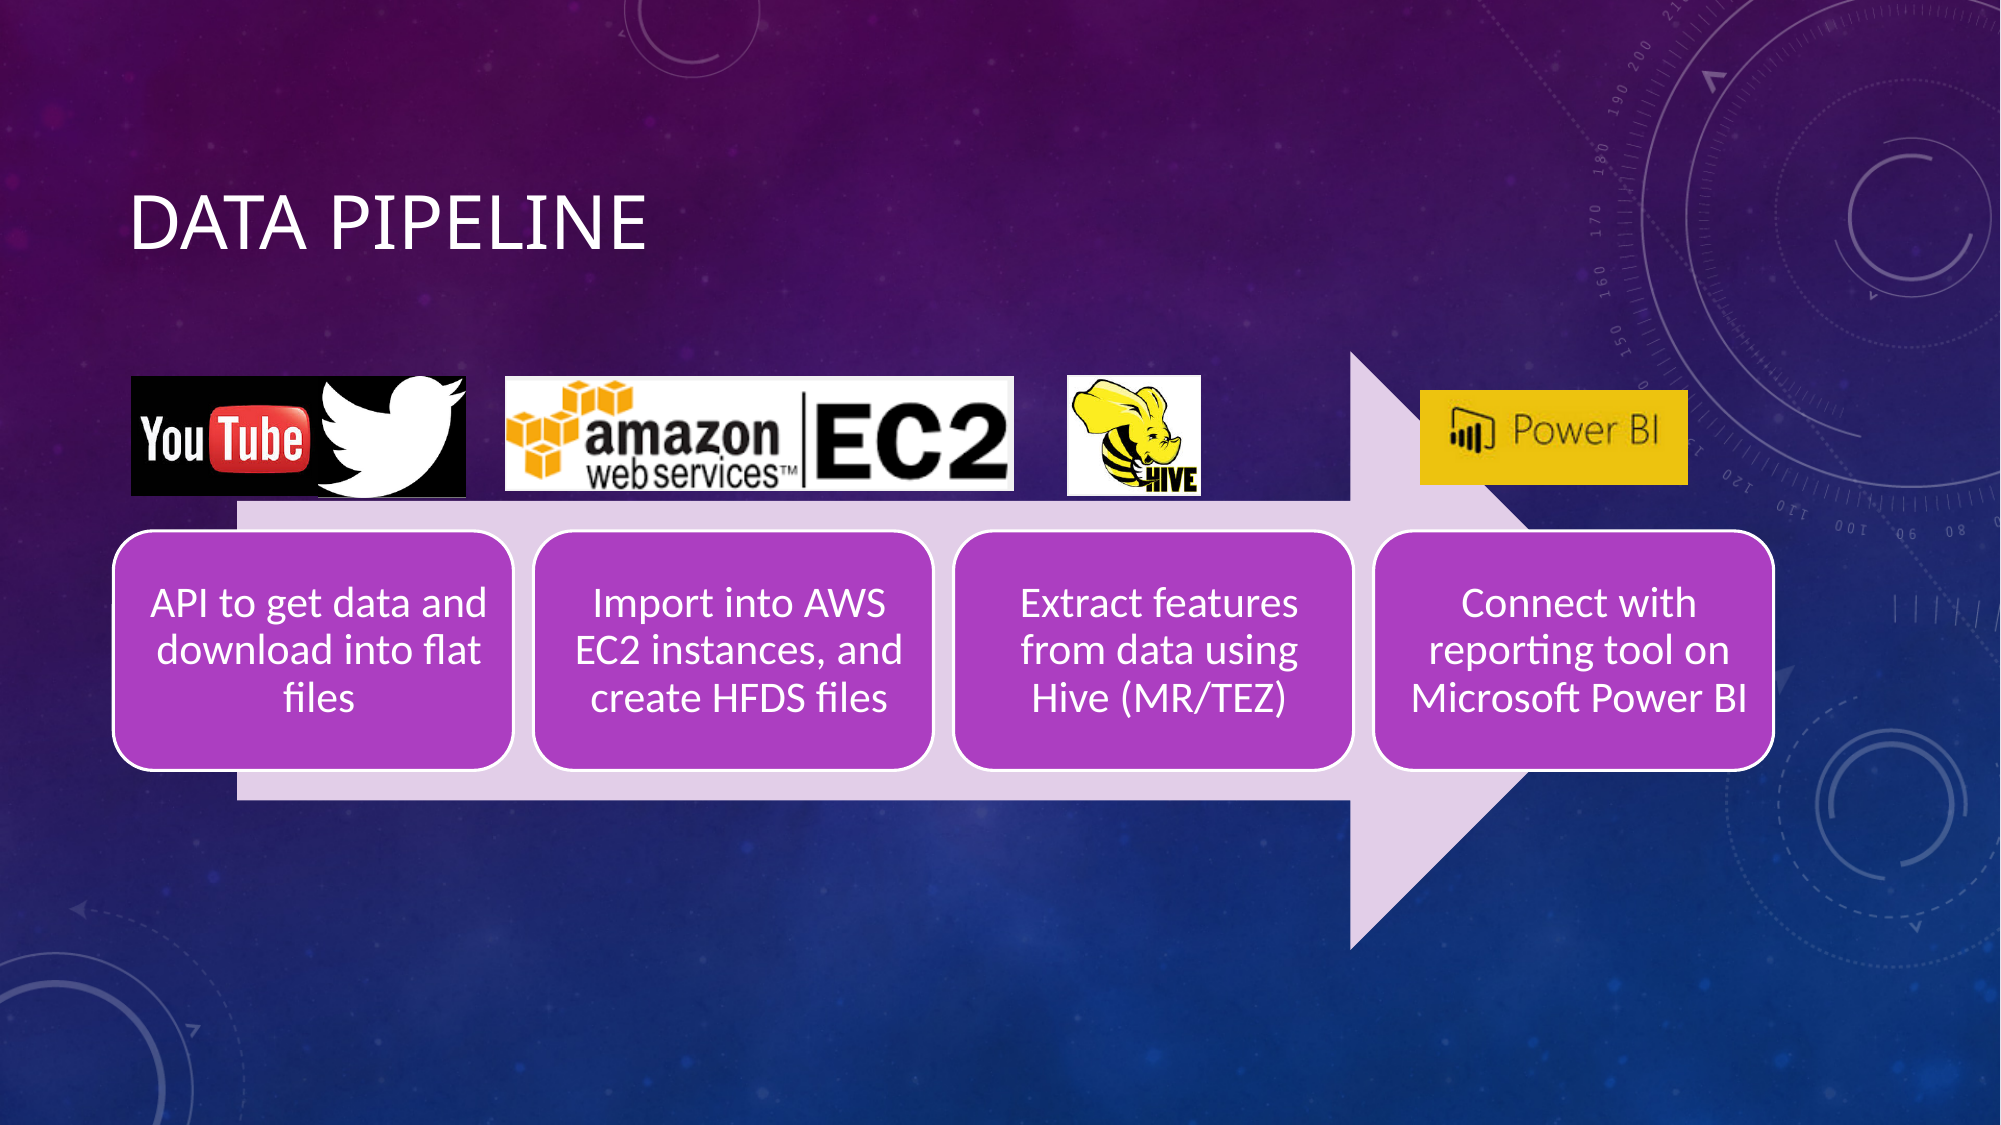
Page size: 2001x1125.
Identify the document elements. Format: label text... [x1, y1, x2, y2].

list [112, 350, 1775, 951]
picture [0, 0, 2001, 1125]
title Data pipeline [112, 99, 1775, 339]
